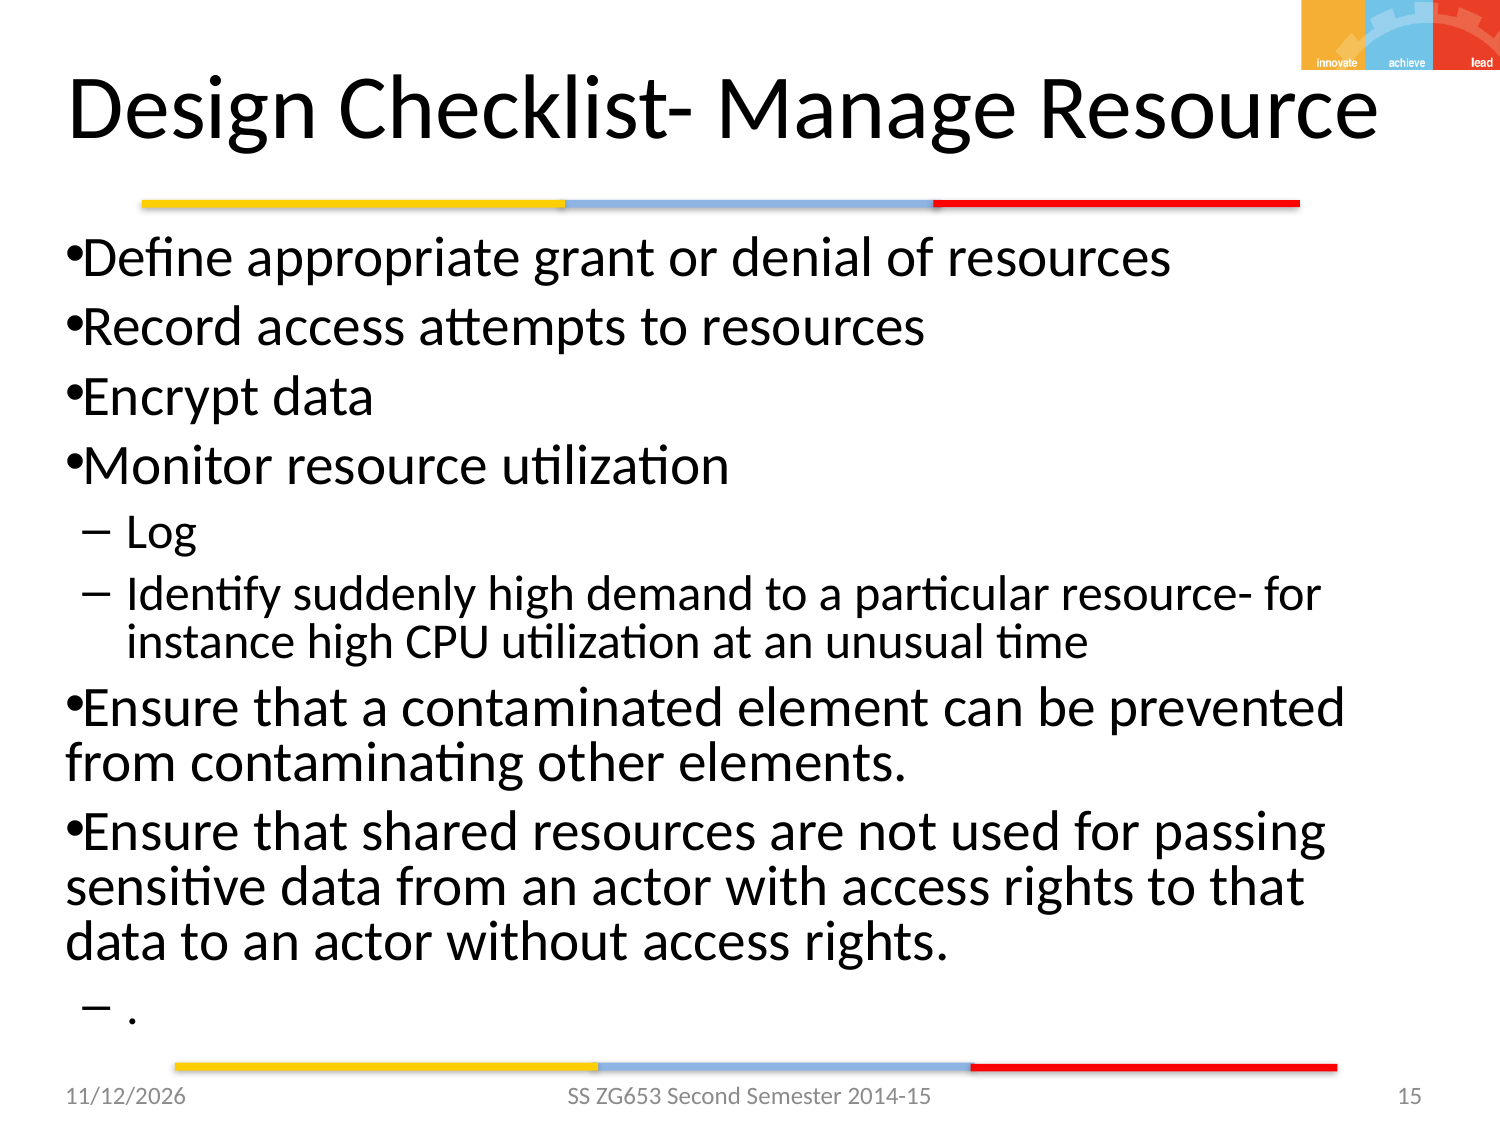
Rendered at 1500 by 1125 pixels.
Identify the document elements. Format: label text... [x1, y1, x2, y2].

list Define appropriate grant or denial of resources Record access attempts to resources Encrypt data Monitor resource utilization Log Identify suddenly high demand to a particular resource- for instance high CPU utilization at an unusual time Ensure that a contaminated element can be prevented from contaminating other elements. Ensure that shared resources are not used for passing sensitive data from an actor with access rights to that data to an actor without access rights. . [49, 224, 1426, 1051]
slide_number 15 [1087, 1065, 1438, 1125]
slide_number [50, 1065, 400, 1125]
footer SS ZG653 Second Semester 2014-15 [512, 1065, 988, 1125]
picture [1301, 0, 1500, 70]
title Design Checklist- Manage Resource [49, 24, 1401, 180]
